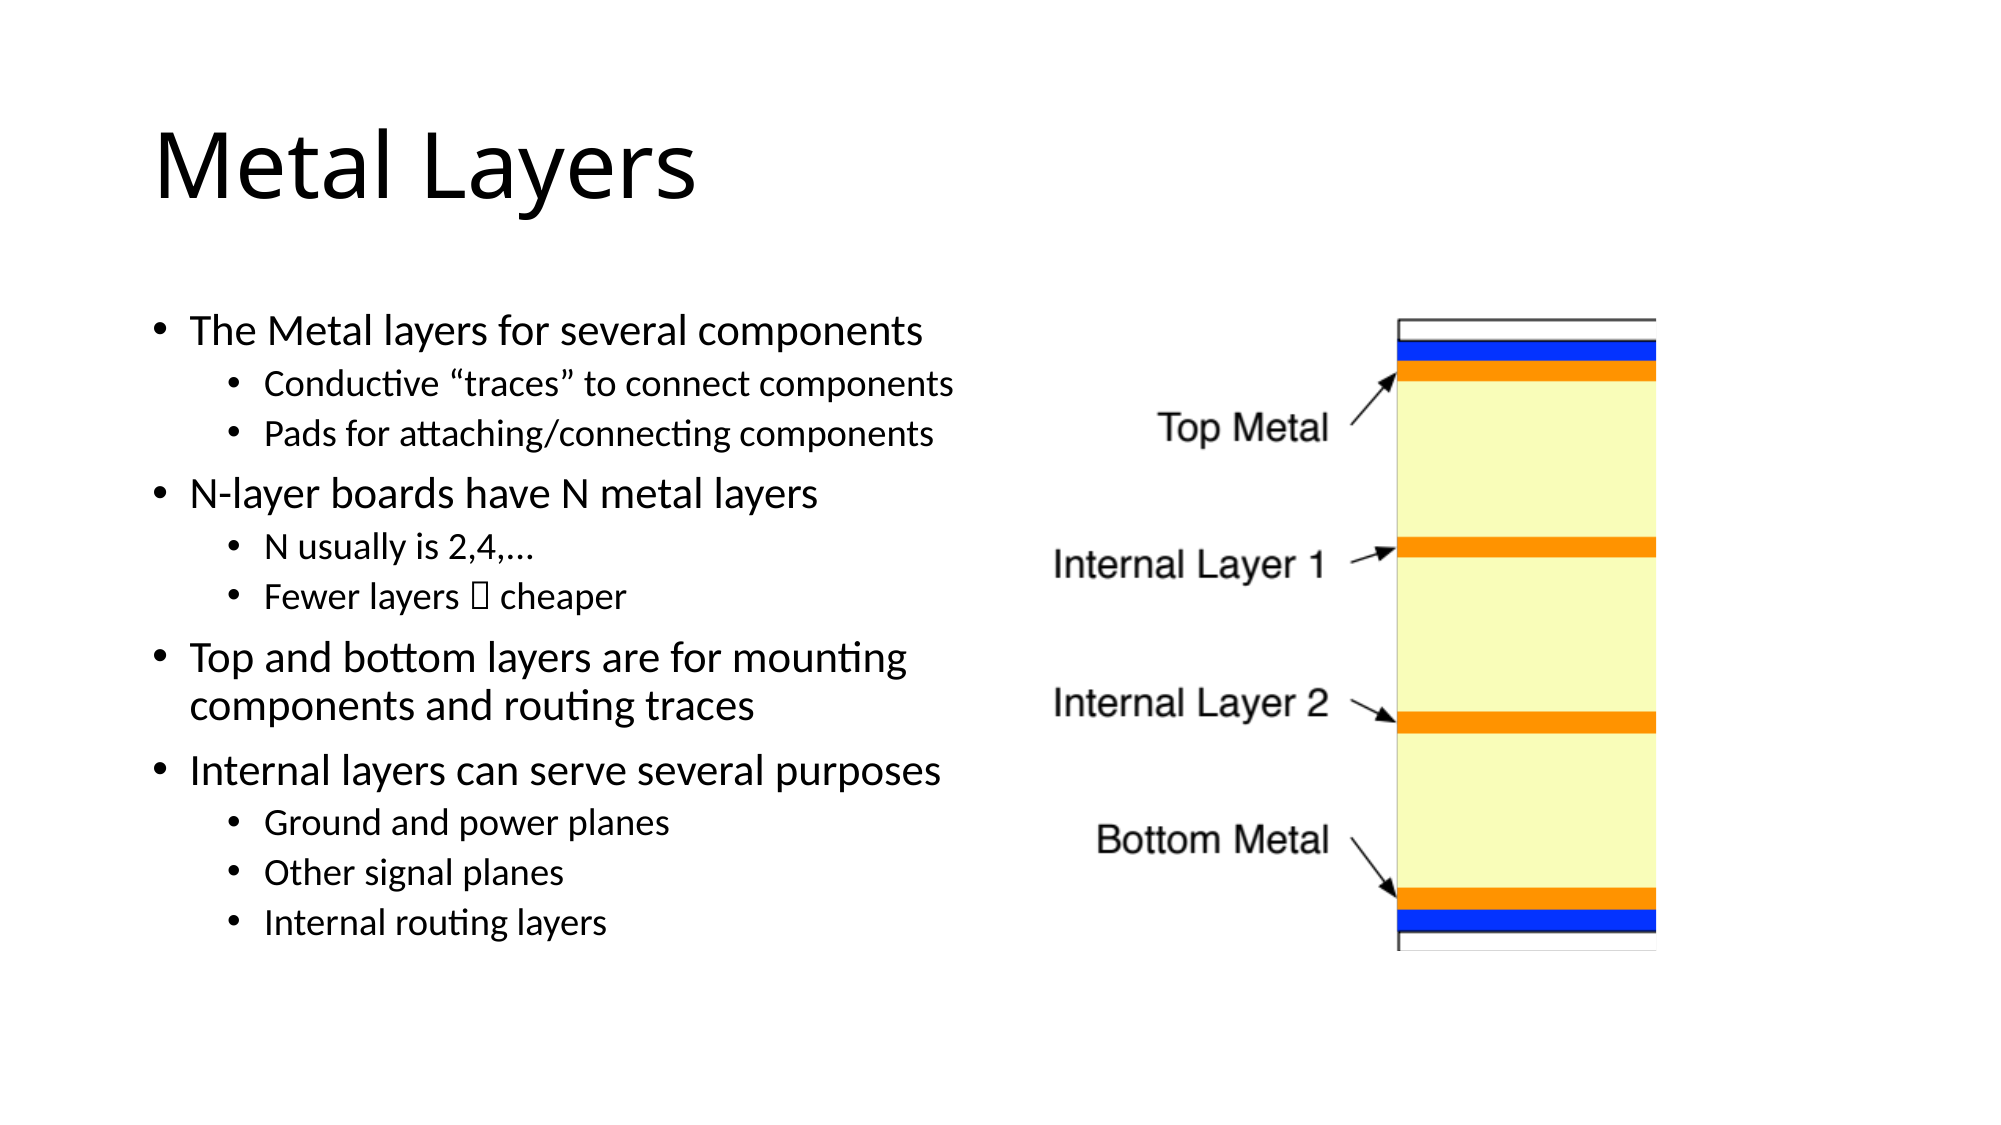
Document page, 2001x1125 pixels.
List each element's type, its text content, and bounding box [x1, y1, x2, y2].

list The Metal layers for several components Conductive “traces” to connect components Pads for attaching/connecting components N-layer boards have N metal layers N usually is 2,4,... Fewer layers  cheaper Top and bottom layers are for mounting components and routing traces Internal layers can serve several purposes Ground and power planes Other signal planes Internal routing layers [137, 299, 988, 1014]
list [1031, 316, 1657, 951]
title Metal Layers [137, 59, 1863, 278]
